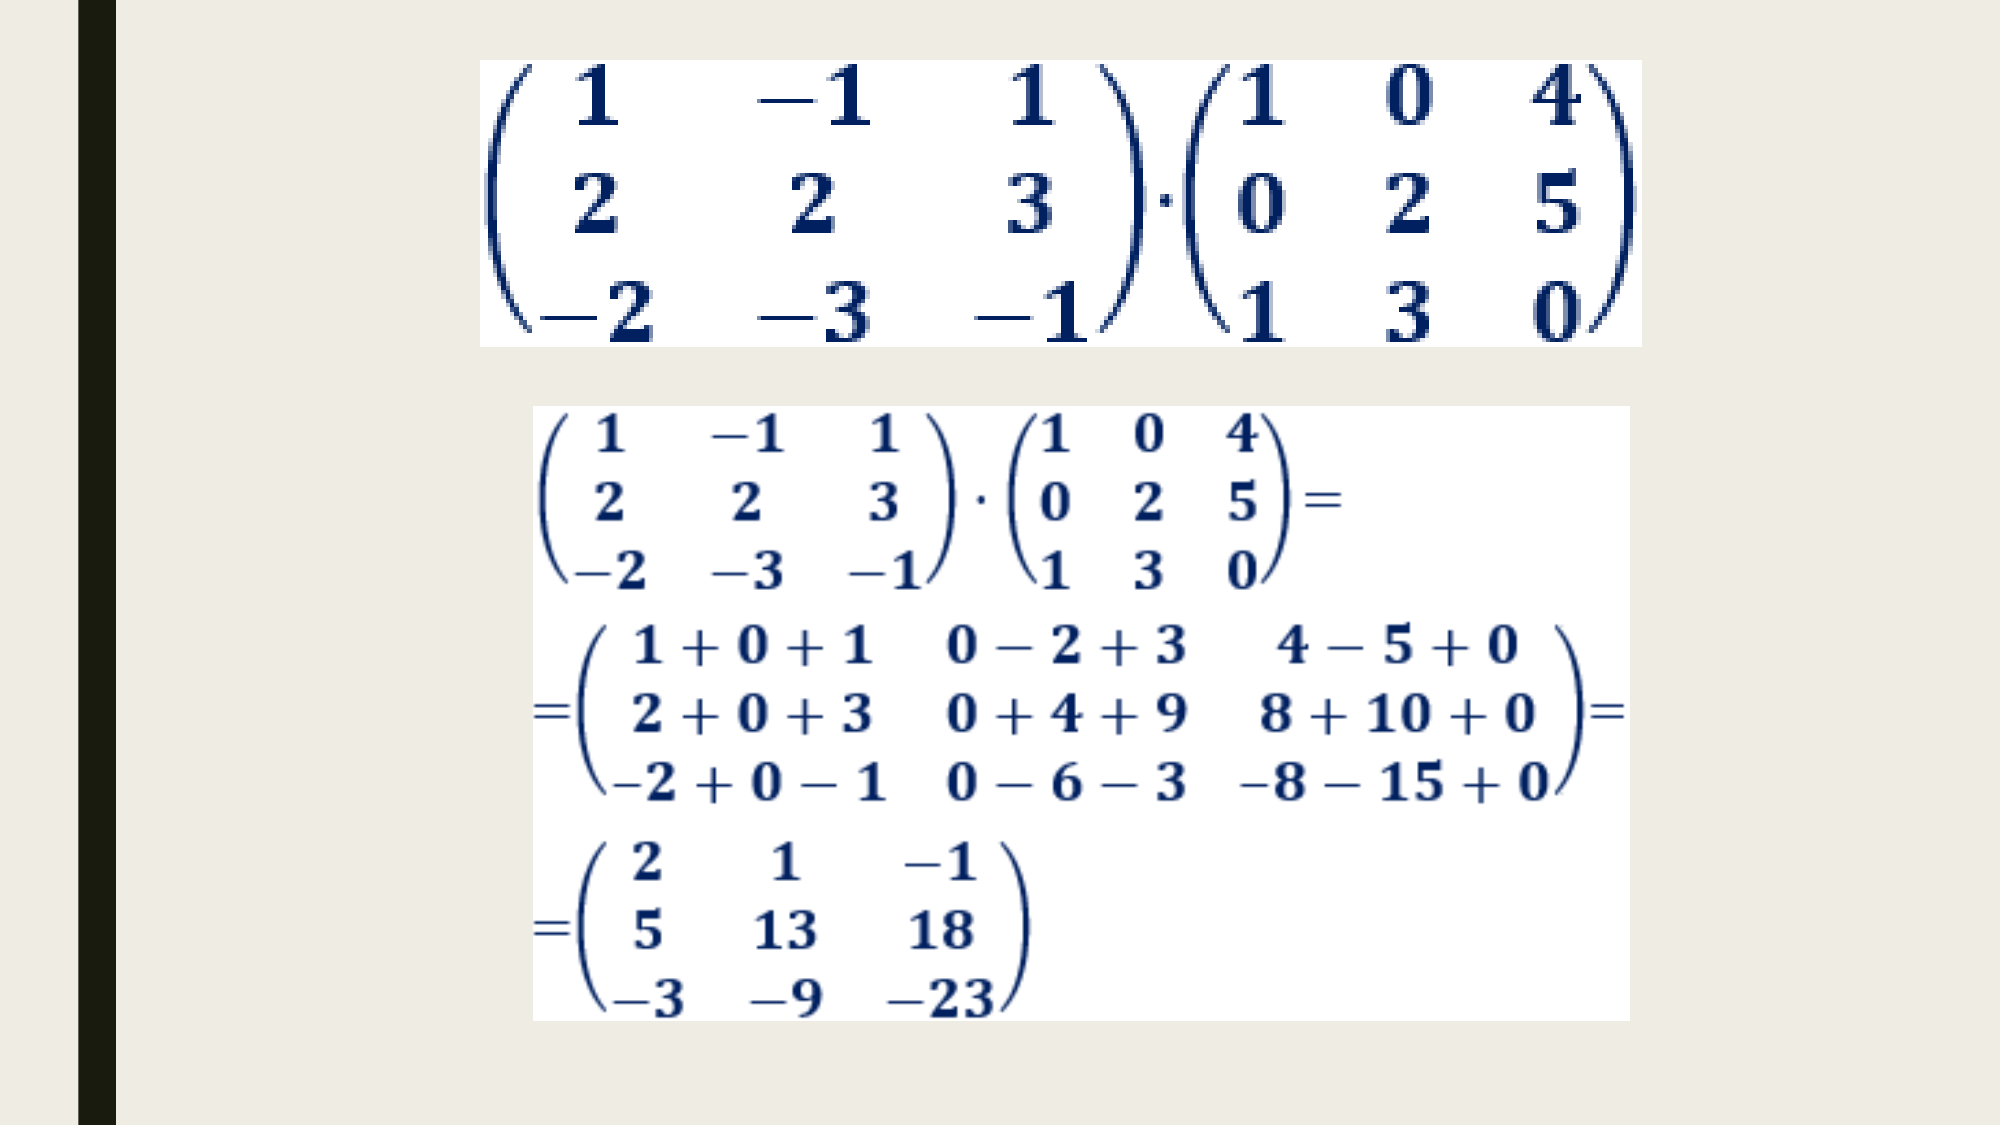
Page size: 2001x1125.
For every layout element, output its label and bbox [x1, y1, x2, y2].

picture [532, 406, 1630, 1021]
picture [480, 60, 1642, 347]
